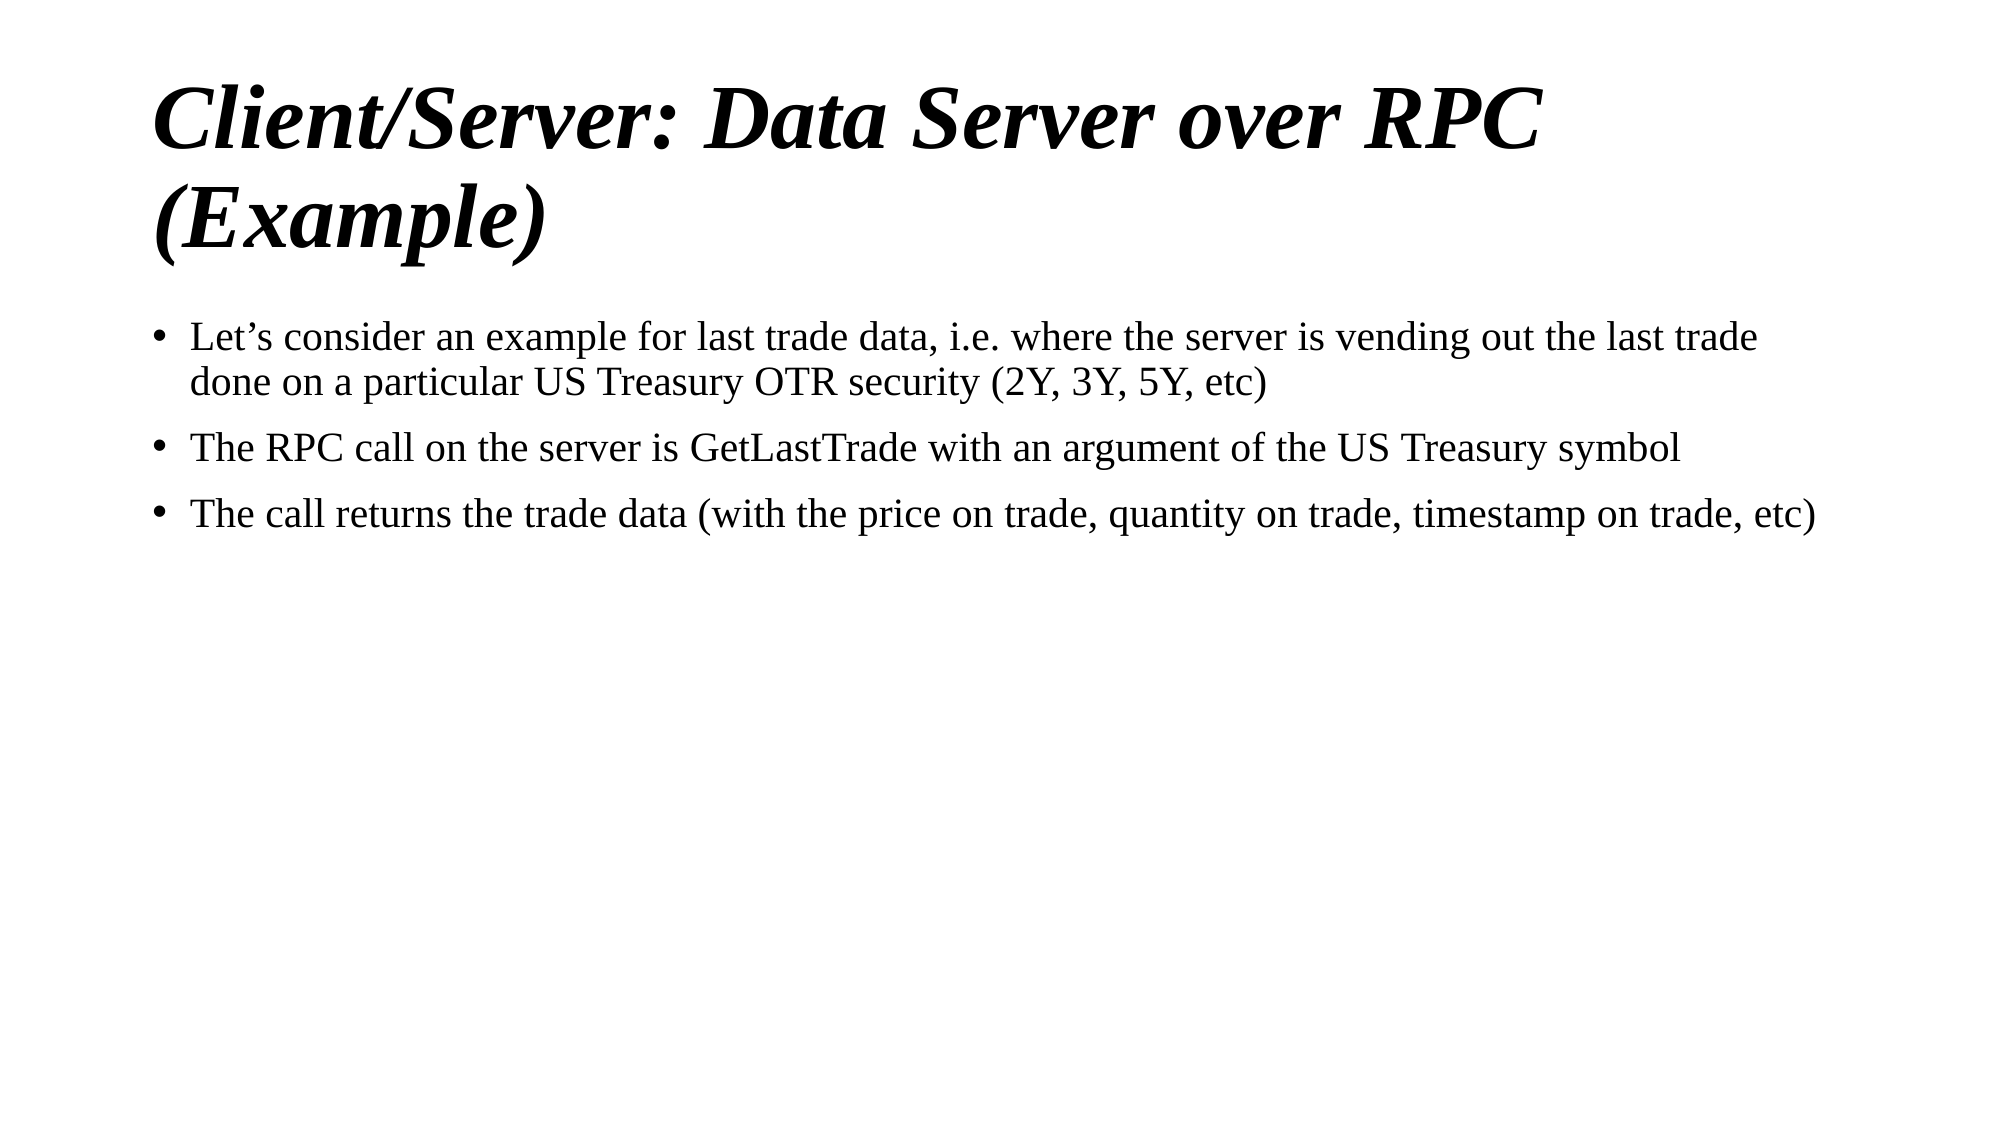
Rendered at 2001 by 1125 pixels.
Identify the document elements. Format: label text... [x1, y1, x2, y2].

list Let’s consider an example for last trade data, i.e. where the server is vending out the last trade done on a particular US Treasury OTR security (2Y, 3Y, 5Y, etc) The RPC call on the server is GetLastTrade with an argument of the US Treasury symbol The call returns the trade data (with the price on trade, quantity on trade, timestamp on trade, etc) [137, 307, 1863, 1022]
title Client/Server: Data Server over RPC (Example) [137, 59, 1863, 278]
